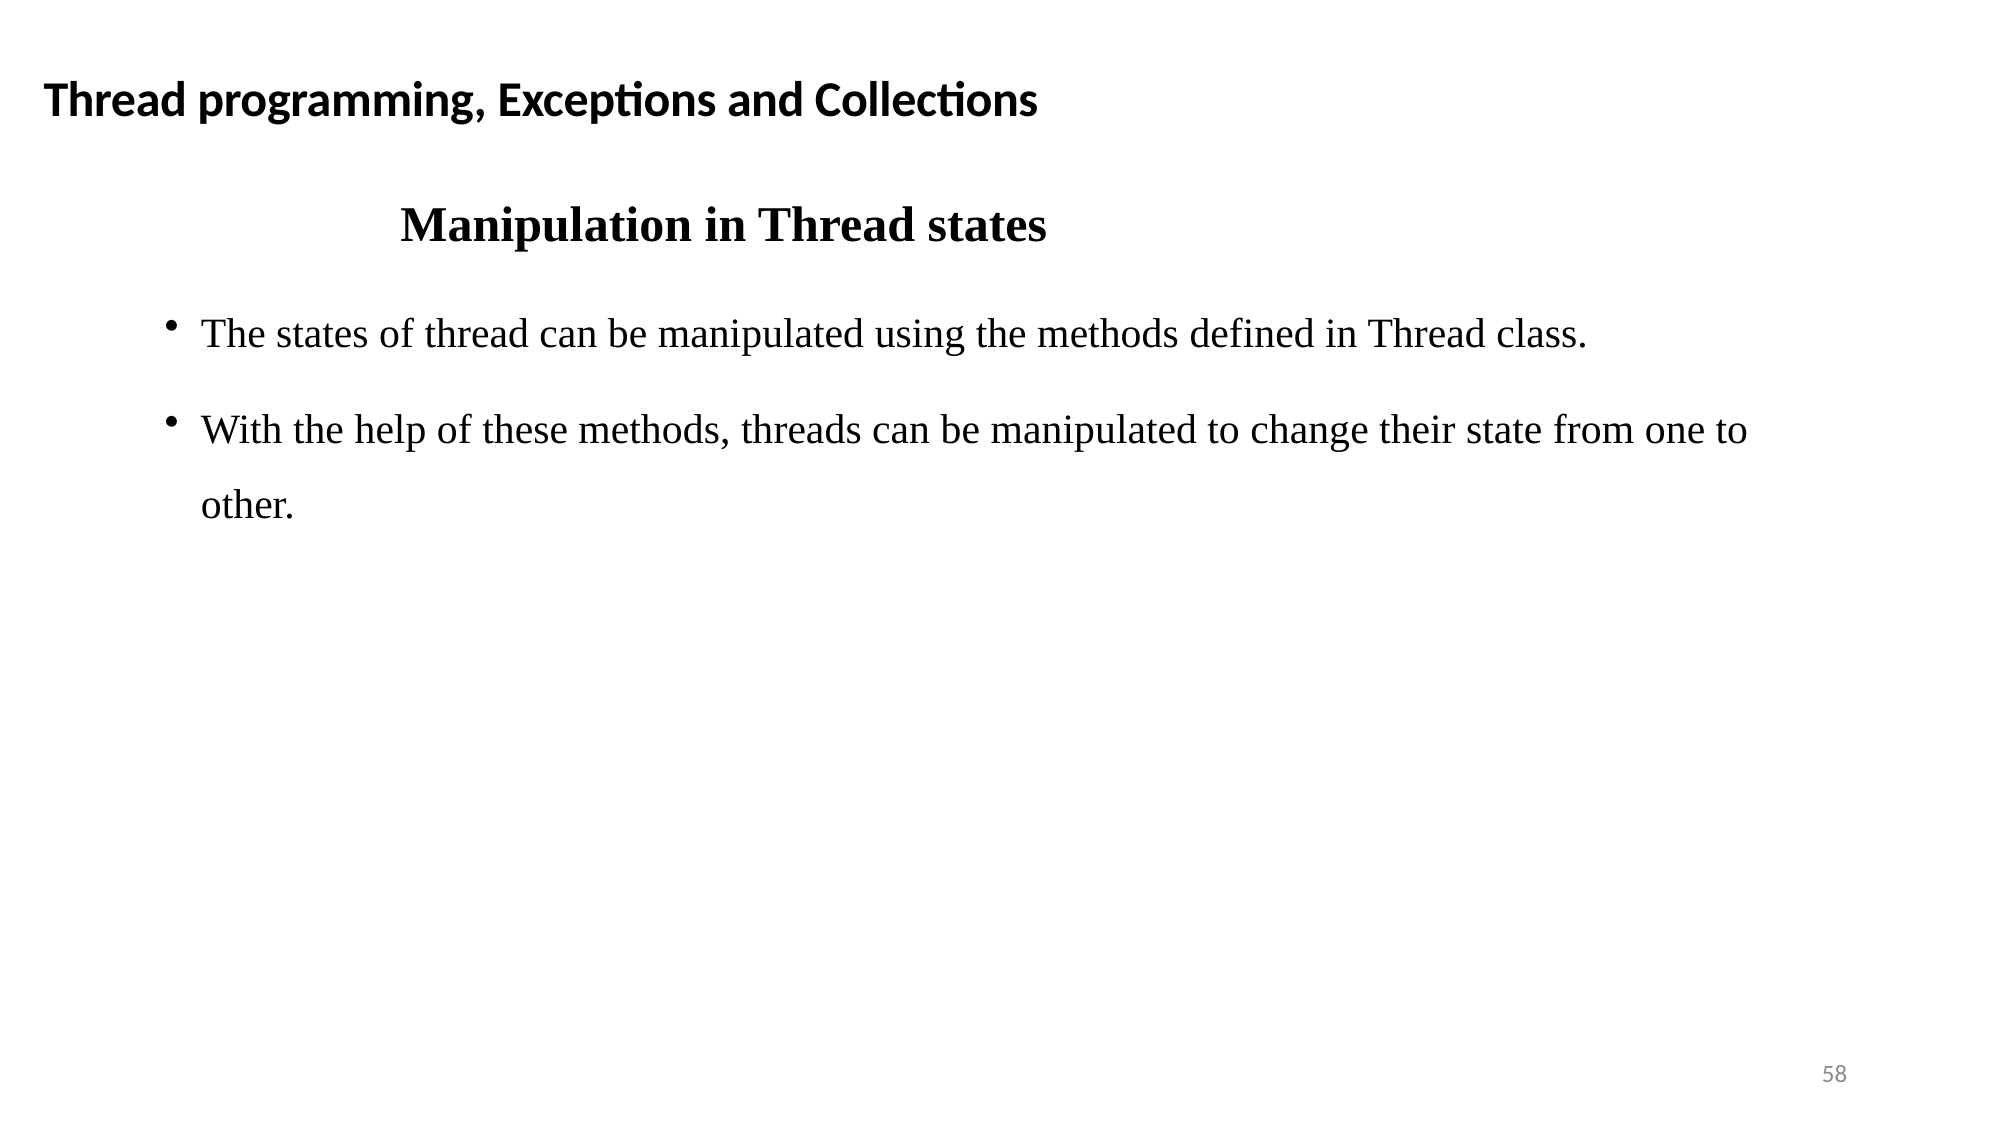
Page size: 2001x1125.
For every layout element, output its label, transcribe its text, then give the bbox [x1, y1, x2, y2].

text_box Thread programming, Exceptions and Collections [33, 59, 1716, 134]
text_box The states of thread can be manipulated using the methods defined in Thread class. With the help of these methods, threads can be manipulated to change their state from one to other. [94, 273, 1822, 535]
slide_number 58 [1412, 1042, 1863, 1103]
text_box Manipulation in Thread states [33, 183, 1976, 259]
